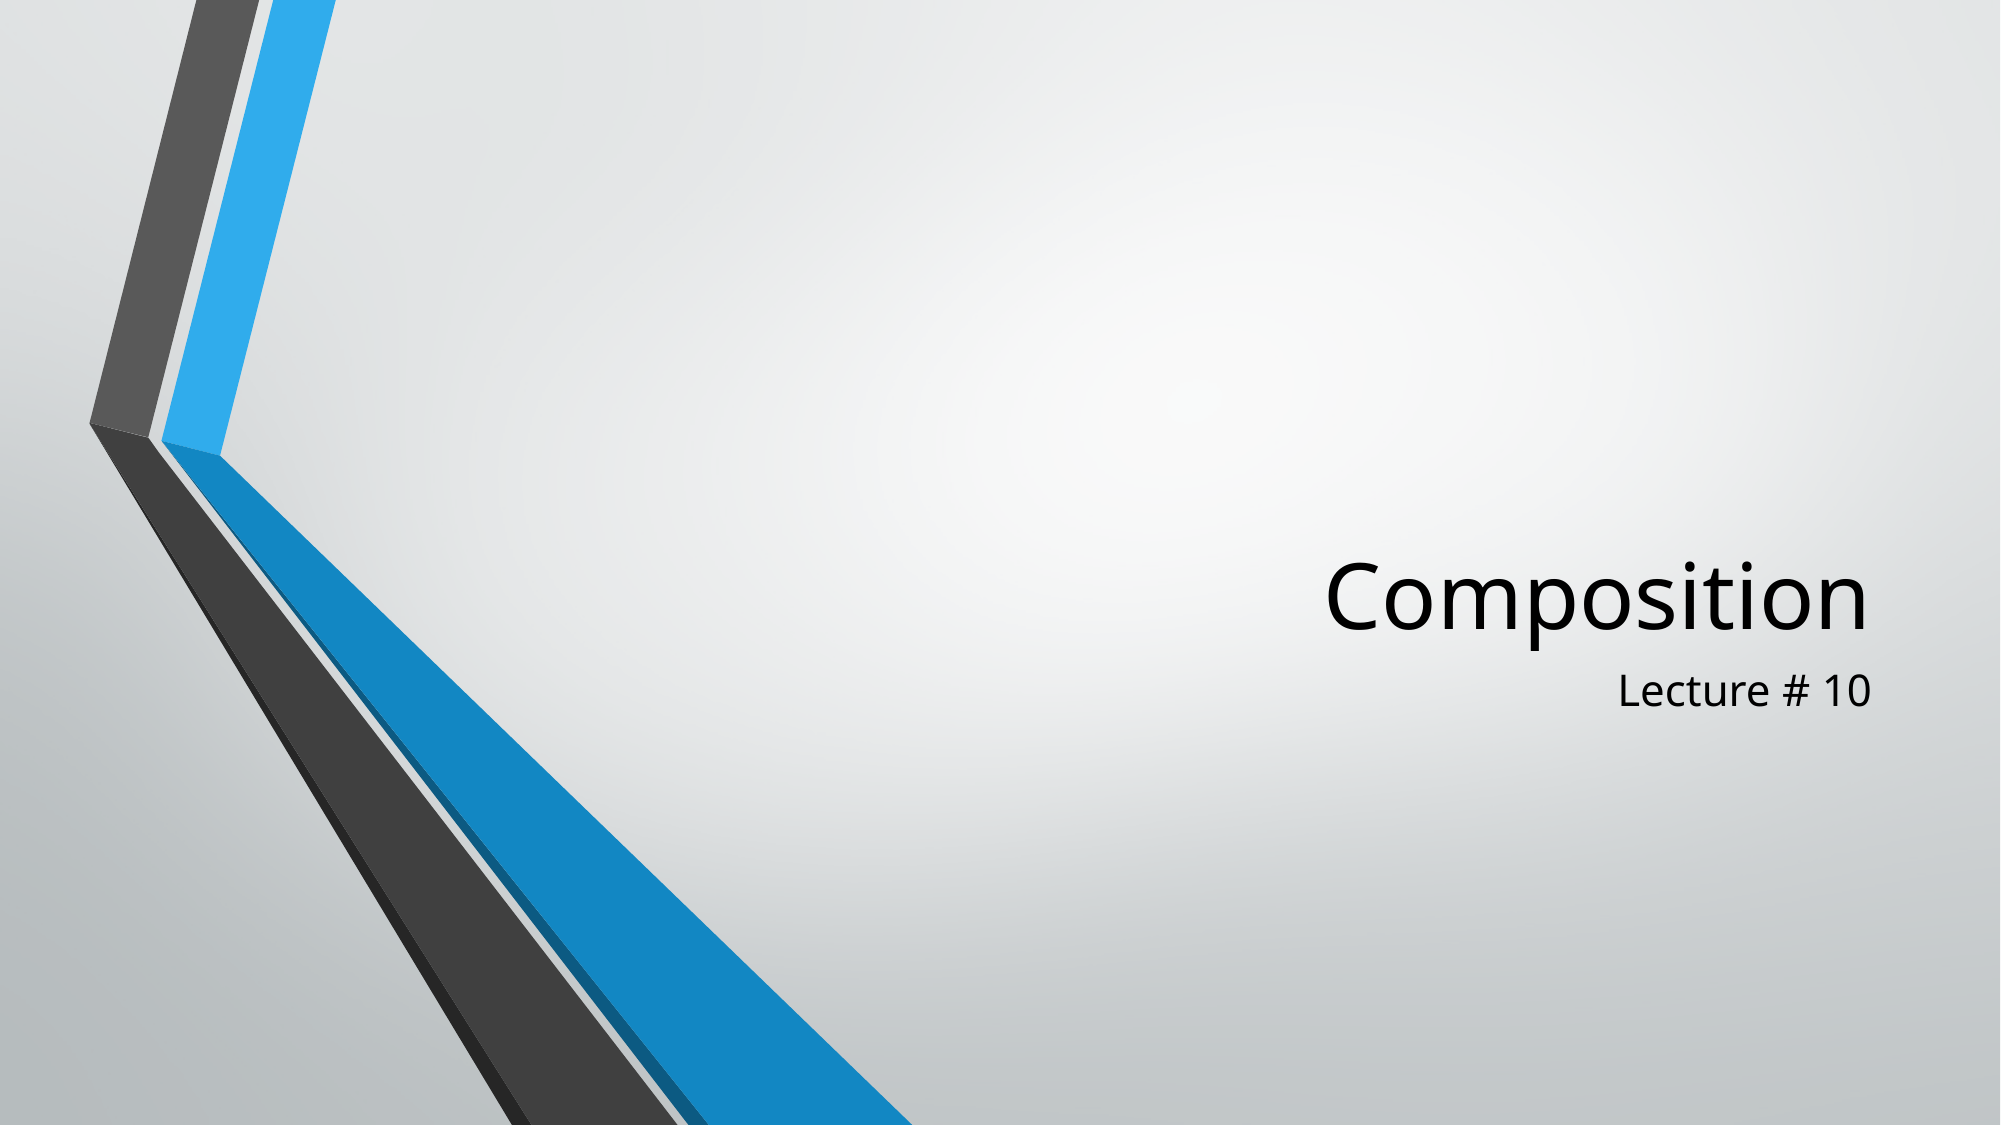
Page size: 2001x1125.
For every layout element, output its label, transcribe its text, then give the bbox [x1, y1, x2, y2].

subtitle Lecture # 10 [740, 655, 1887, 884]
title Composition [480, 226, 1887, 656]
